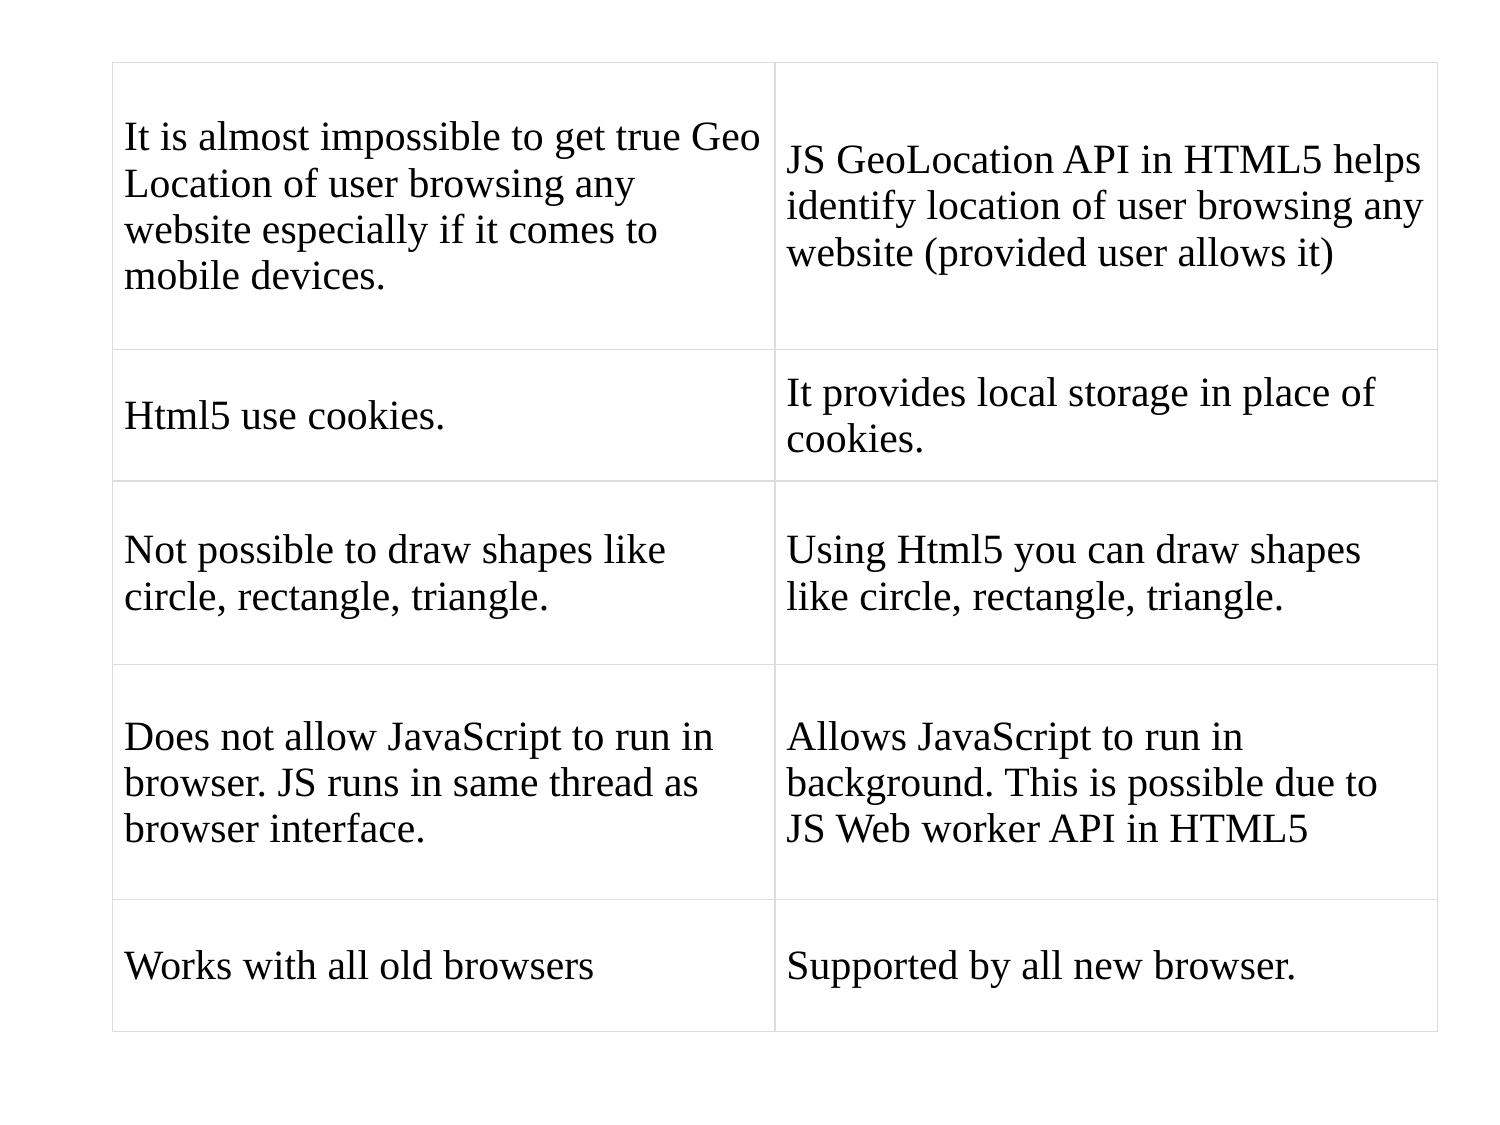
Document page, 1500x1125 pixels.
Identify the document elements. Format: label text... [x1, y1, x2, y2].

table_cell Allows JavaScript to run in background. This is possible due to JS Web worker API in HTML5 [776, 665, 1437, 899]
table_cell Works with all old browsers [113, 900, 774, 1031]
table_cell Not possible to draw shapes like circle, rectangle, triangle. [113, 482, 774, 664]
table_cell Using Html5 you can draw shapes like circle, rectangle, triangle. [776, 482, 1437, 664]
table_cell Html5 use cookies. [113, 350, 774, 480]
table_header It is almost impossible to get true Geo Location of user browsing any website especially if it comes to mobile devices. [113, 63, 774, 349]
table_cell It provides local storage in place of cookies. [776, 350, 1437, 480]
table_header JS GeoLocation API in HTML5 helps identify location of user browsing any website (provided user allows it) [776, 63, 1437, 349]
table_cell Does not allow JavaScript to run in browser. JS runs in same thread as browser interface. [113, 665, 774, 899]
table_cell Supported by all new browser. [776, 900, 1437, 1031]
